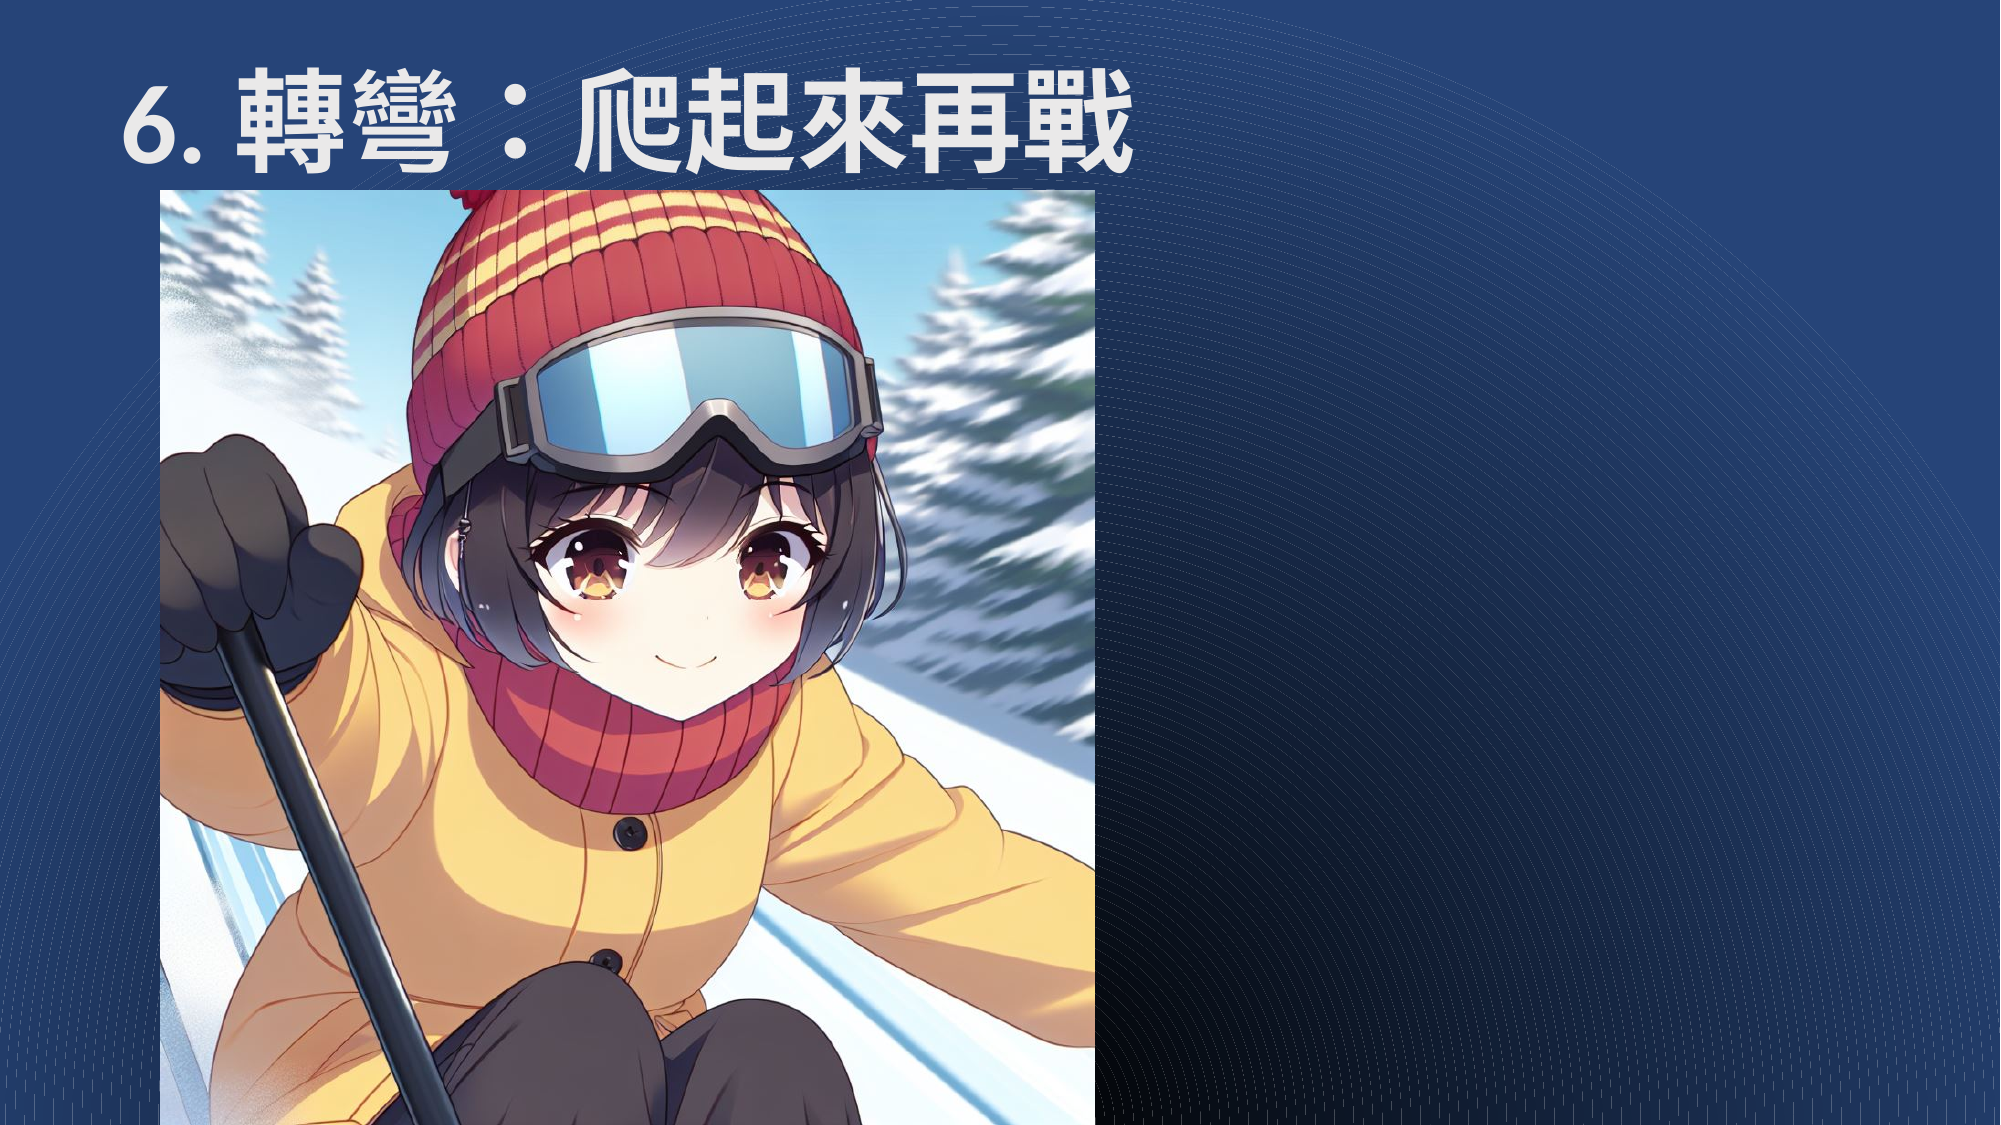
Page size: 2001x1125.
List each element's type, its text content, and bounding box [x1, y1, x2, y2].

picture [160, 190, 1095, 1125]
text_box 6.轉彎：爬起來再戰 [80, 43, 1175, 194]
